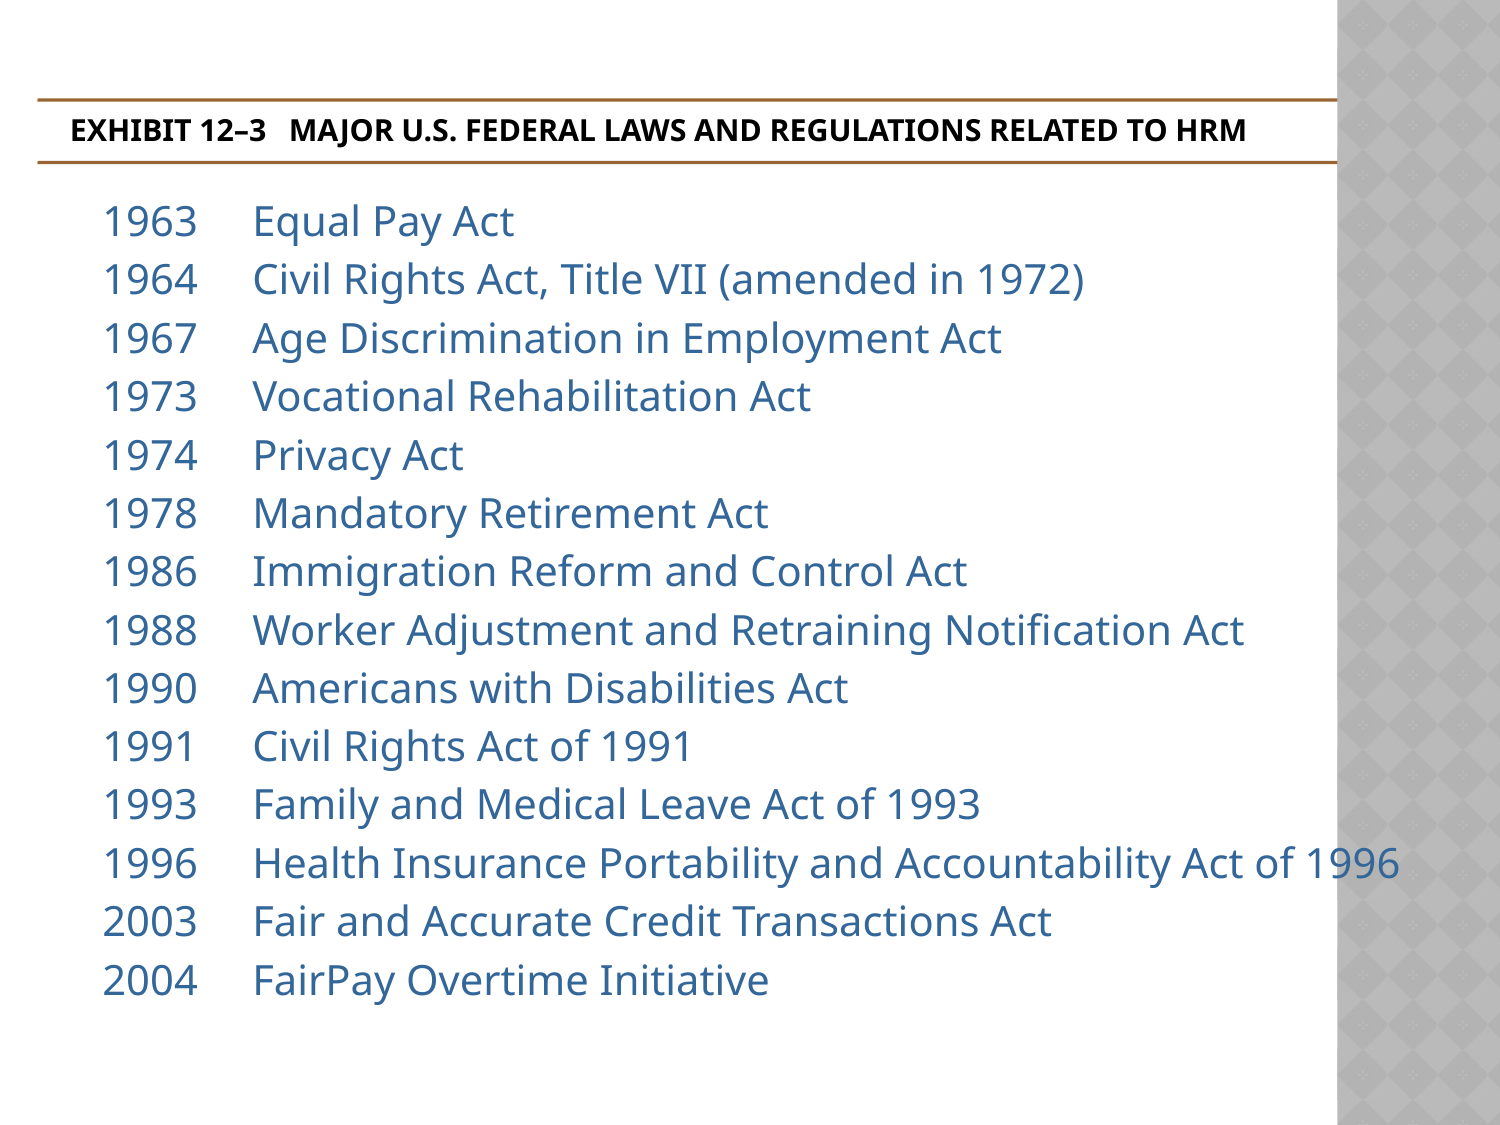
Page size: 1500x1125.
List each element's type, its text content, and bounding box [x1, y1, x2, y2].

title Exhibit 12–3 Major U.S. Federal Laws and Regulations Related to HRM [62, 87, 1388, 148]
text_box 1963 Equal Pay Act 1964 Civil Rights Act, Title VII (amended in 1972) 1967 Age Discrimination in Employment Act 1973 Vocational Rehabilitation Act 1974 Privacy Act 1978 Mandatory Retirement Act 1986 Immigration Reform and Control Act 1988 Worker Adjustment and Retraining Notification Act 1990 Americans with Disabilities Act 1991 Civil Rights Act of 1991 1993 Family and Medical Leave Act of 1993 1996 Health Insurance Portability and Accountability Act of 1996 2003 Fair and Accurate Credit Transactions Act 2004 FairPay Overtime Initiative [87, 187, 1417, 972]
